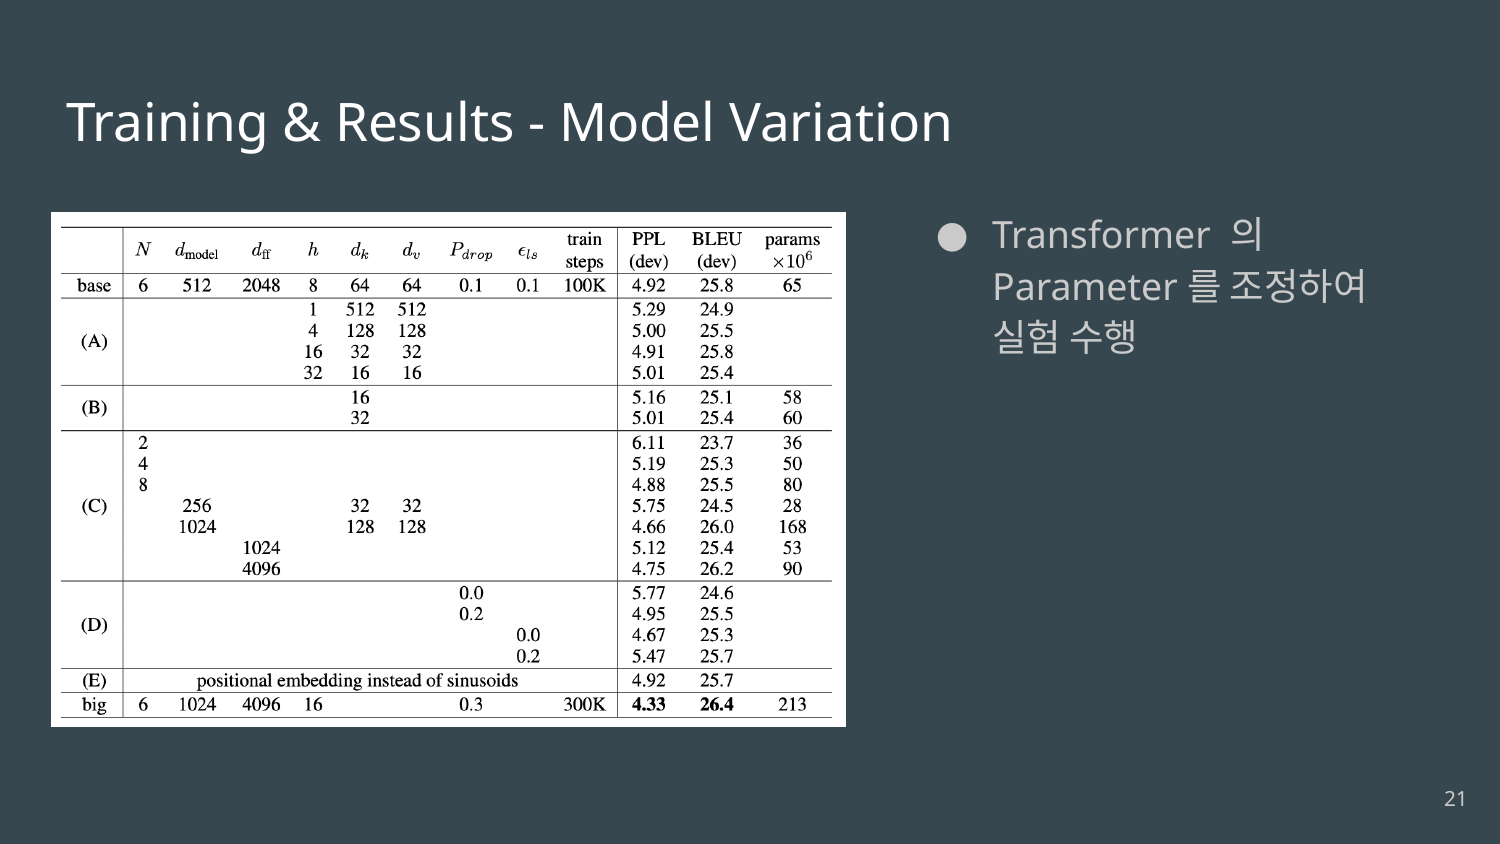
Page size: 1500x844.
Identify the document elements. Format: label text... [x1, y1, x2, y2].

title Training & Results - Model Variation [51, 72, 1449, 167]
slide_number ‹#› [1392, 767, 1483, 833]
picture [50, 212, 846, 727]
list Transformer 의 Parameter를 조정하여 실험 수행 [902, 189, 1449, 750]
